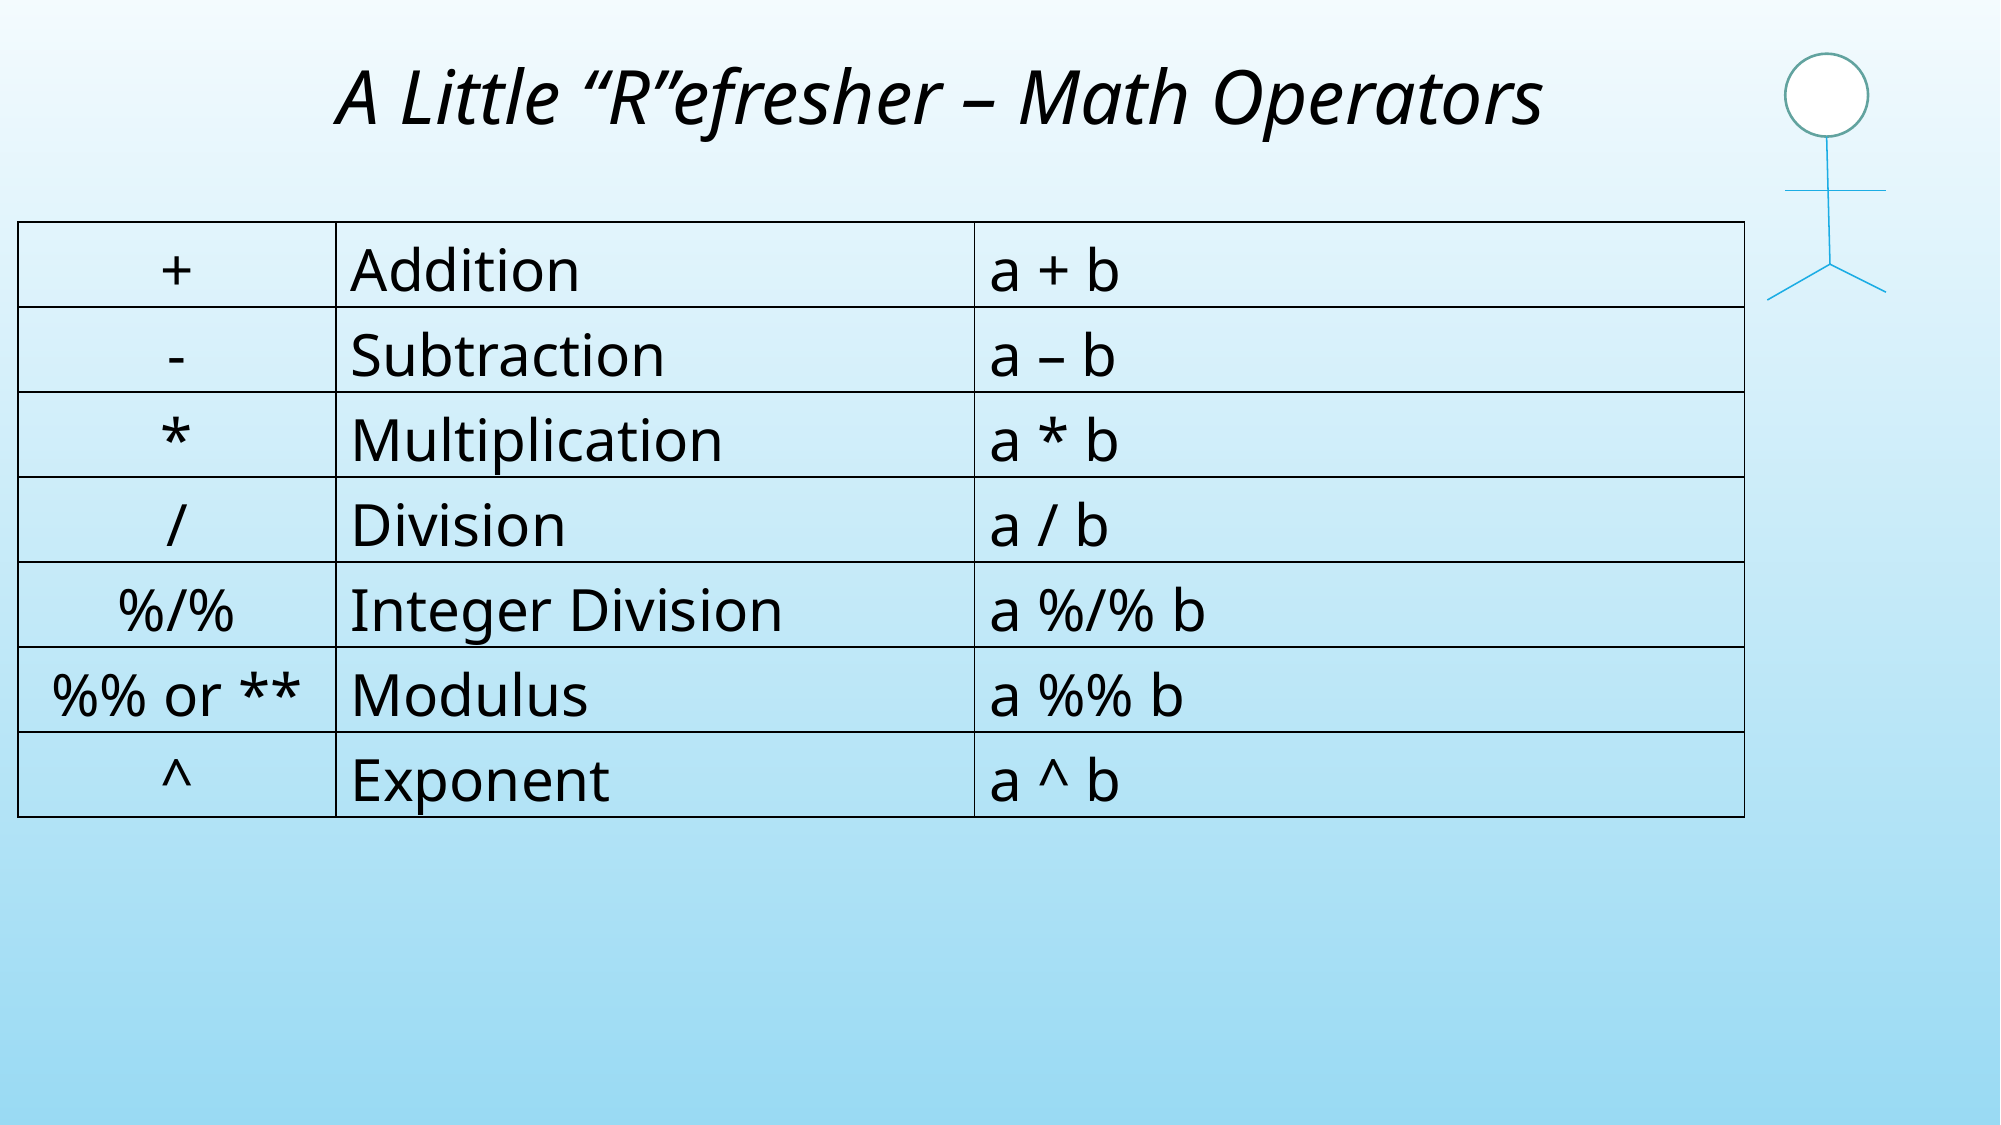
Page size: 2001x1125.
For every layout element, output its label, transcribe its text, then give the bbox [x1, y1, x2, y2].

text_box [1783, 52, 1870, 138]
table_cell * [19, 393, 335, 476]
table_cell a %% b [975, 648, 1744, 731]
table_cell Subtraction [337, 308, 974, 391]
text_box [1826, 136, 1831, 186]
table_header a + b [975, 223, 1744, 306]
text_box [1829, 263, 1887, 293]
table_cell a – b [975, 308, 1744, 391]
table_cell %% or ** [19, 648, 335, 731]
table_cell %/% [19, 563, 335, 646]
table_cell a ^ b [975, 733, 1744, 816]
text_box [1767, 263, 1829, 301]
table_cell a * b [975, 393, 1744, 476]
table_cell Modulus [337, 648, 974, 731]
table_header + [19, 223, 335, 306]
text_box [1826, 198, 1831, 259]
table_cell ^ [19, 733, 335, 816]
table_cell / [19, 478, 335, 561]
table_cell Exponent [337, 733, 974, 816]
table_cell a %/% b [975, 563, 1744, 646]
table_cell Division [337, 478, 974, 561]
table_cell a / b [975, 478, 1744, 561]
table_cell Multiplication [337, 393, 974, 476]
table_cell - [19, 308, 335, 391]
table_cell Integer Division [337, 563, 974, 646]
table_header Addition [337, 223, 974, 306]
text_box A Little “R”efresher – Math Operators [322, 42, 1634, 221]
